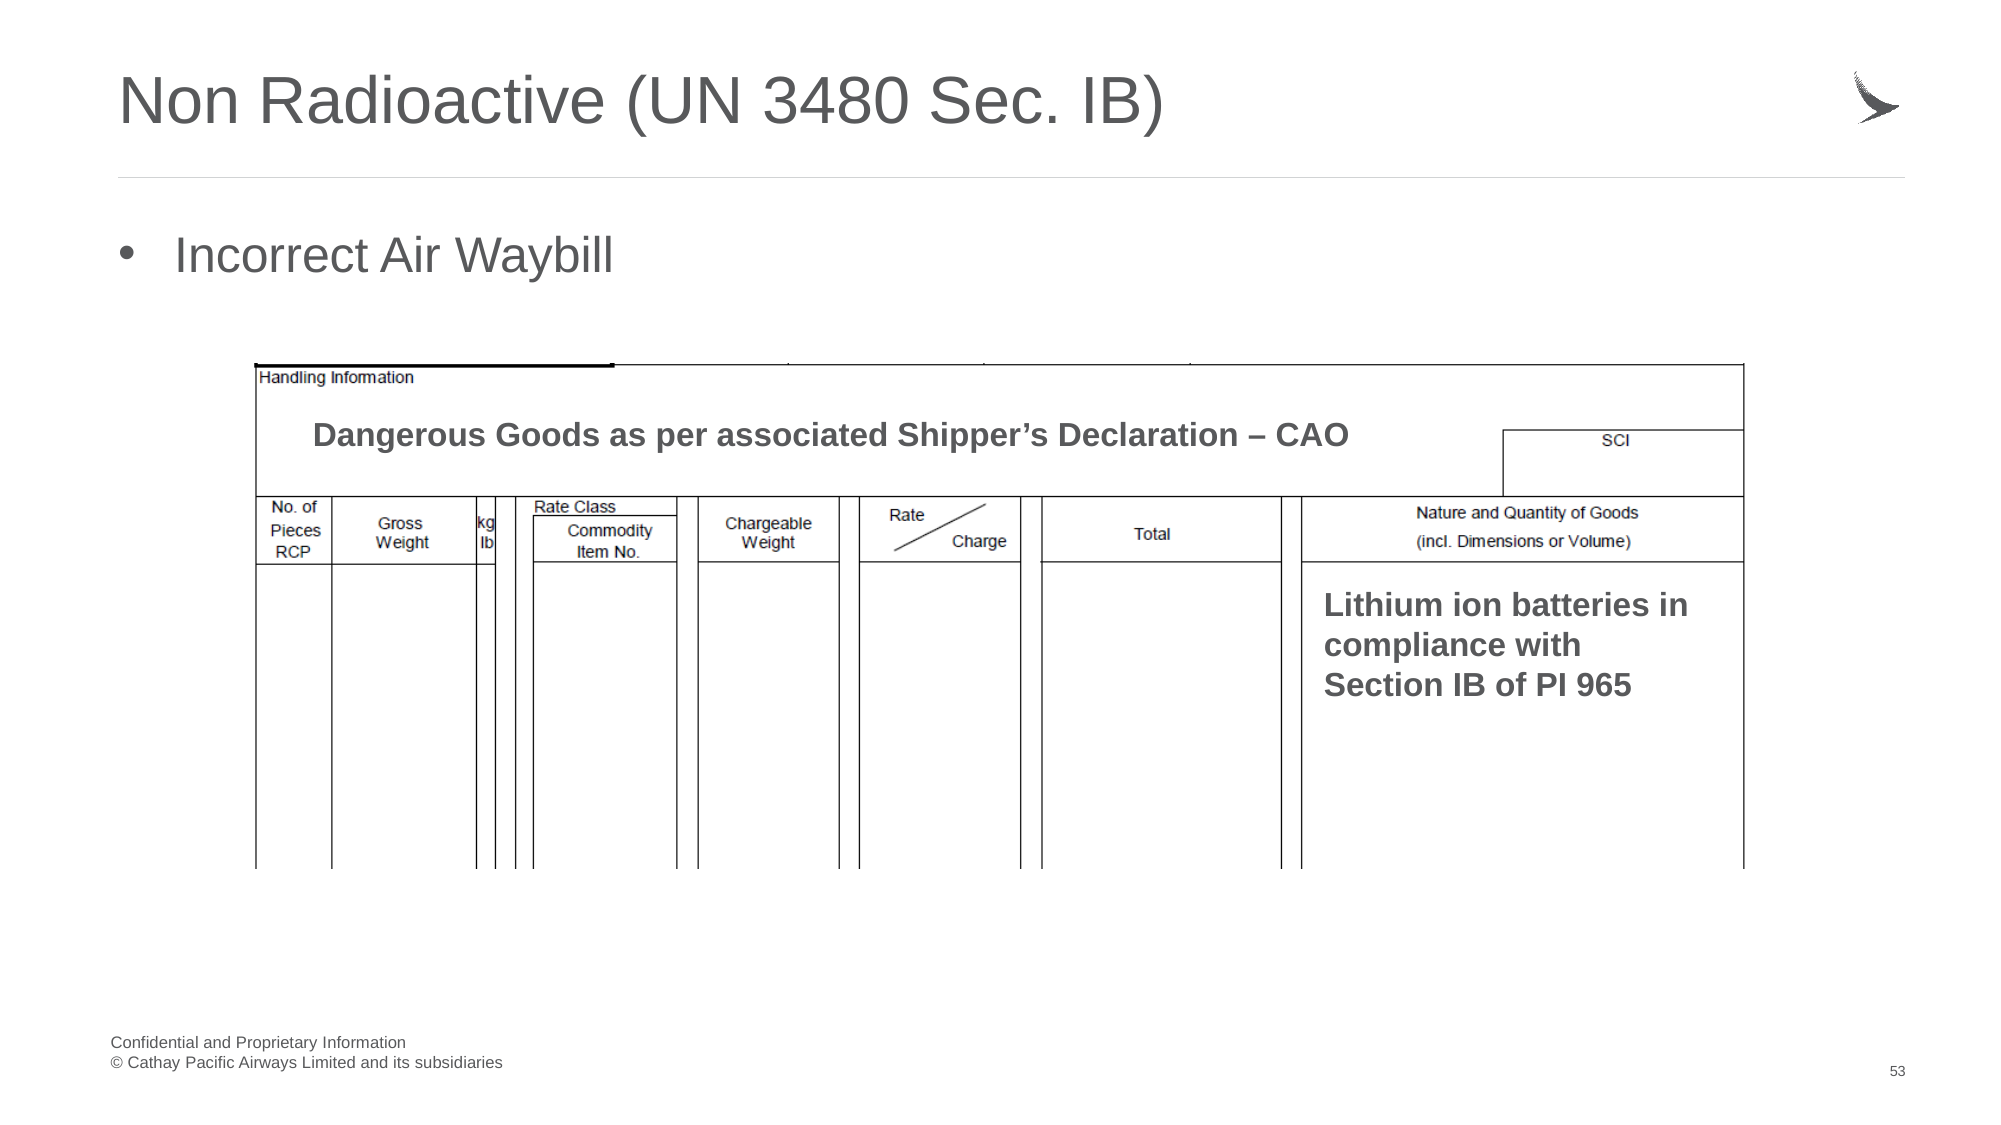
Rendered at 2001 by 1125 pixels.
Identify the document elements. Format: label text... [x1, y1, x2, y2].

title Non Radioactive (UN 3480 Sec. IB) [118, 66, 1807, 150]
slide_number 53 [1806, 1061, 1906, 1075]
picture [1844, 66, 1906, 127]
list Incorrect Air Waybill [118, 222, 1906, 1010]
picture [246, 363, 1754, 869]
